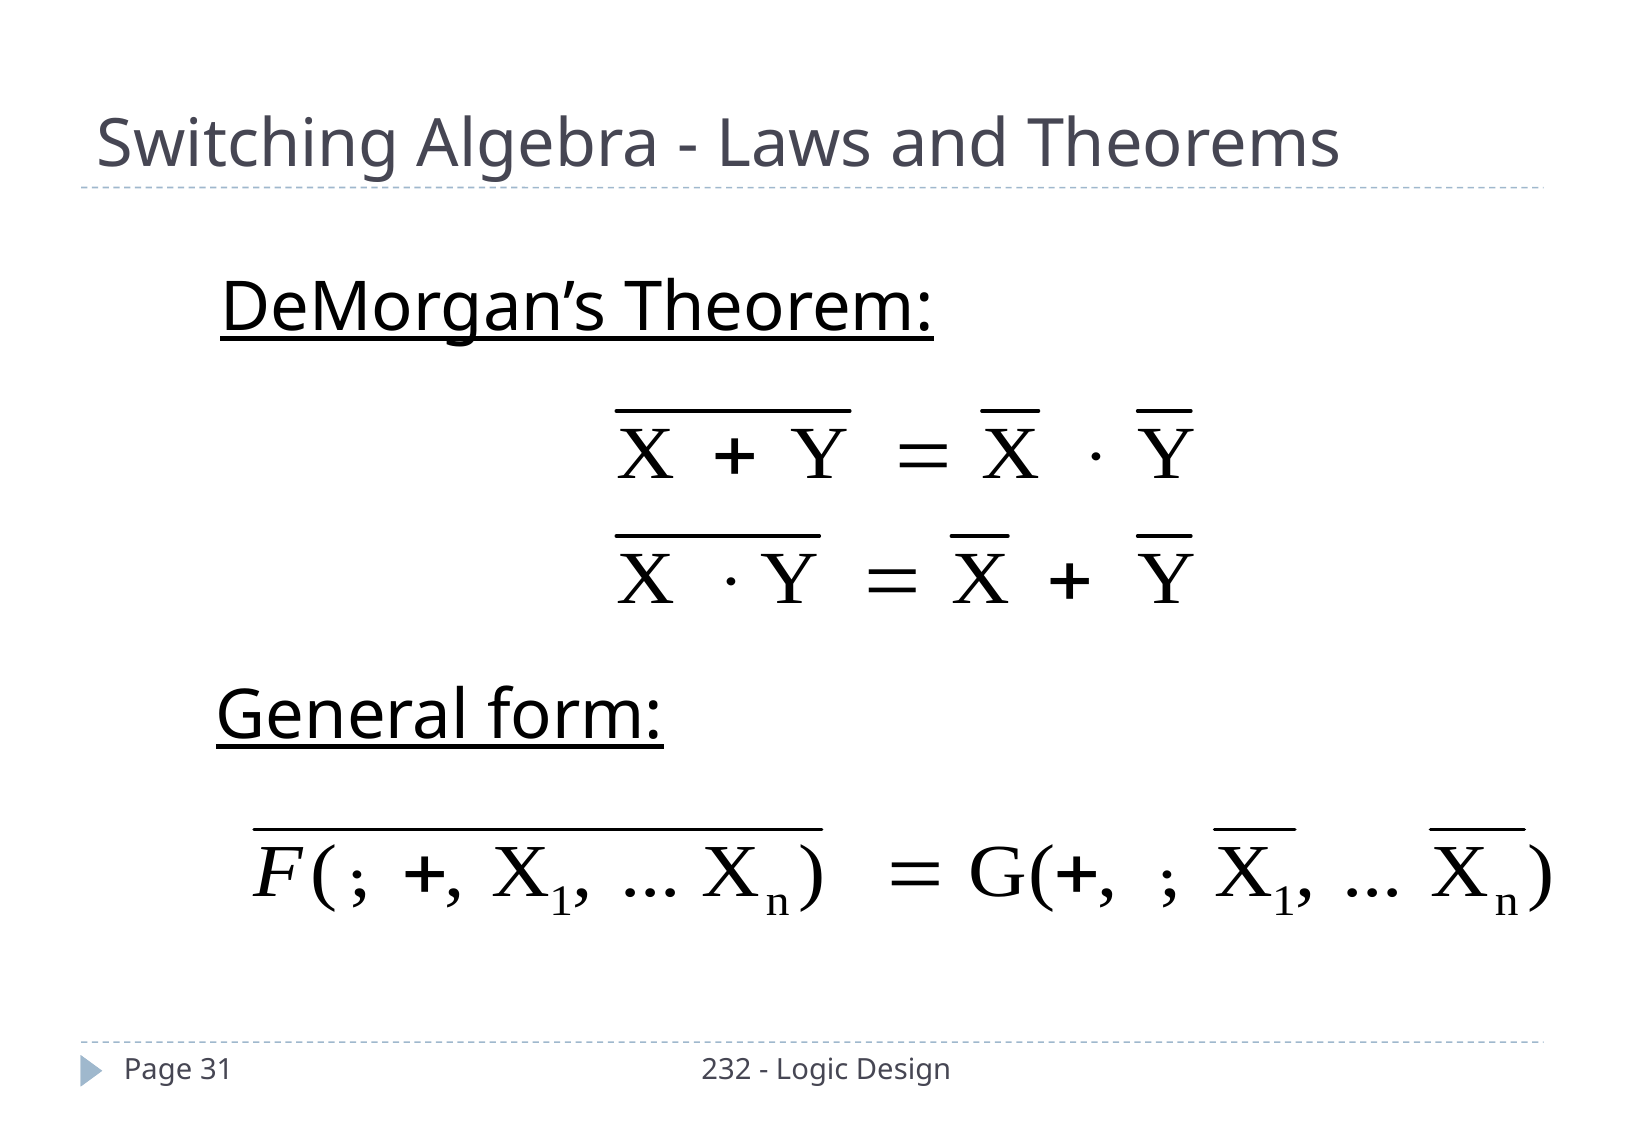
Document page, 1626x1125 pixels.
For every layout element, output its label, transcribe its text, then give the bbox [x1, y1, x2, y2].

slide_number [1138, 1042, 1545, 1103]
text_box Switching Algebra - Laws and Theorems [81, 24, 1544, 188]
text_box General form: [200, 662, 680, 761]
text_box DeMorgan’s Theorem: [204, 254, 950, 353]
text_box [240, 821, 1561, 922]
slide_number Page 31 [108, 1042, 461, 1103]
footer 232 - Logic Design [515, 1042, 1138, 1103]
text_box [602, 399, 1206, 613]
